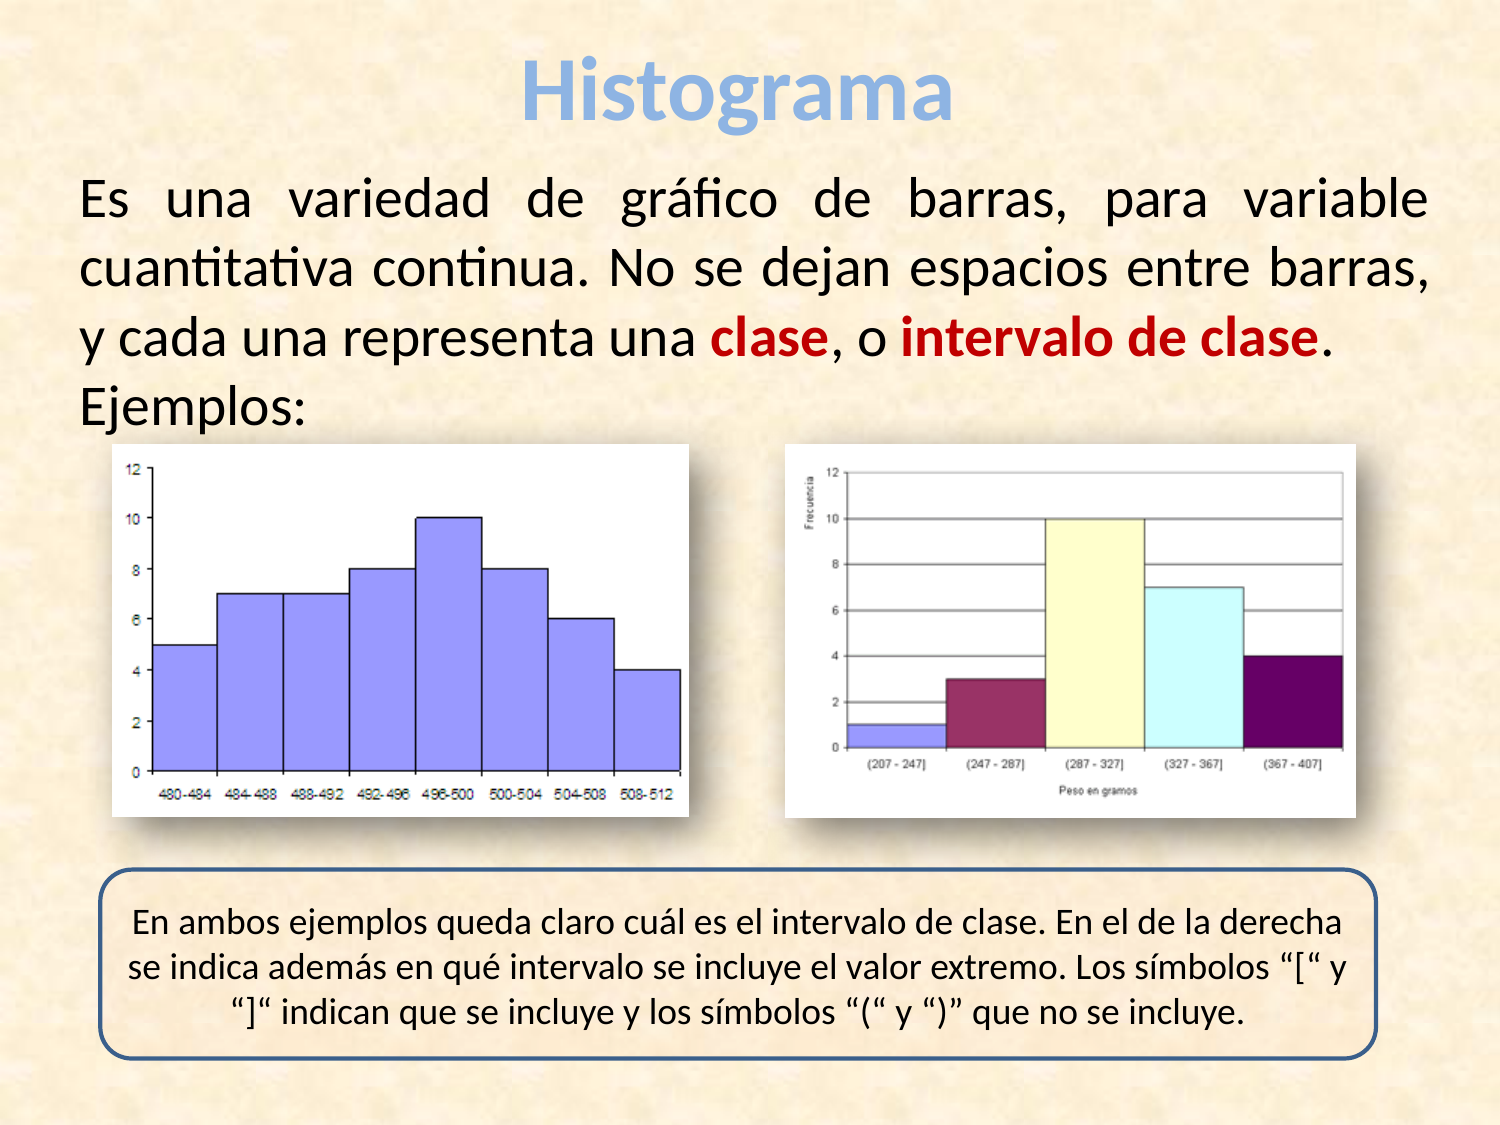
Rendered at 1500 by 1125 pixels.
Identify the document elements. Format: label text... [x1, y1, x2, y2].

title Histograma [64, 42, 1412, 126]
text_box En ambos ejemplos queda claro cuál es el intervalo de clase. En el de la derecha se indica además en qué intervalo se incluye el valor extremo. Los símbolos “[“ y “]“ indican que se incluye y los símbolos “(“ y “)” que no se incluye. [98, 867, 1379, 1061]
picture [0, 0, 1500, 1125]
text_box Es una variedad de gráfico de barras, para variable cuantitativa continua. No se dejan espacios entre barras, y cada una representa una clase, o intervalo de clase. Ejemplos: [64, 152, 1447, 445]
